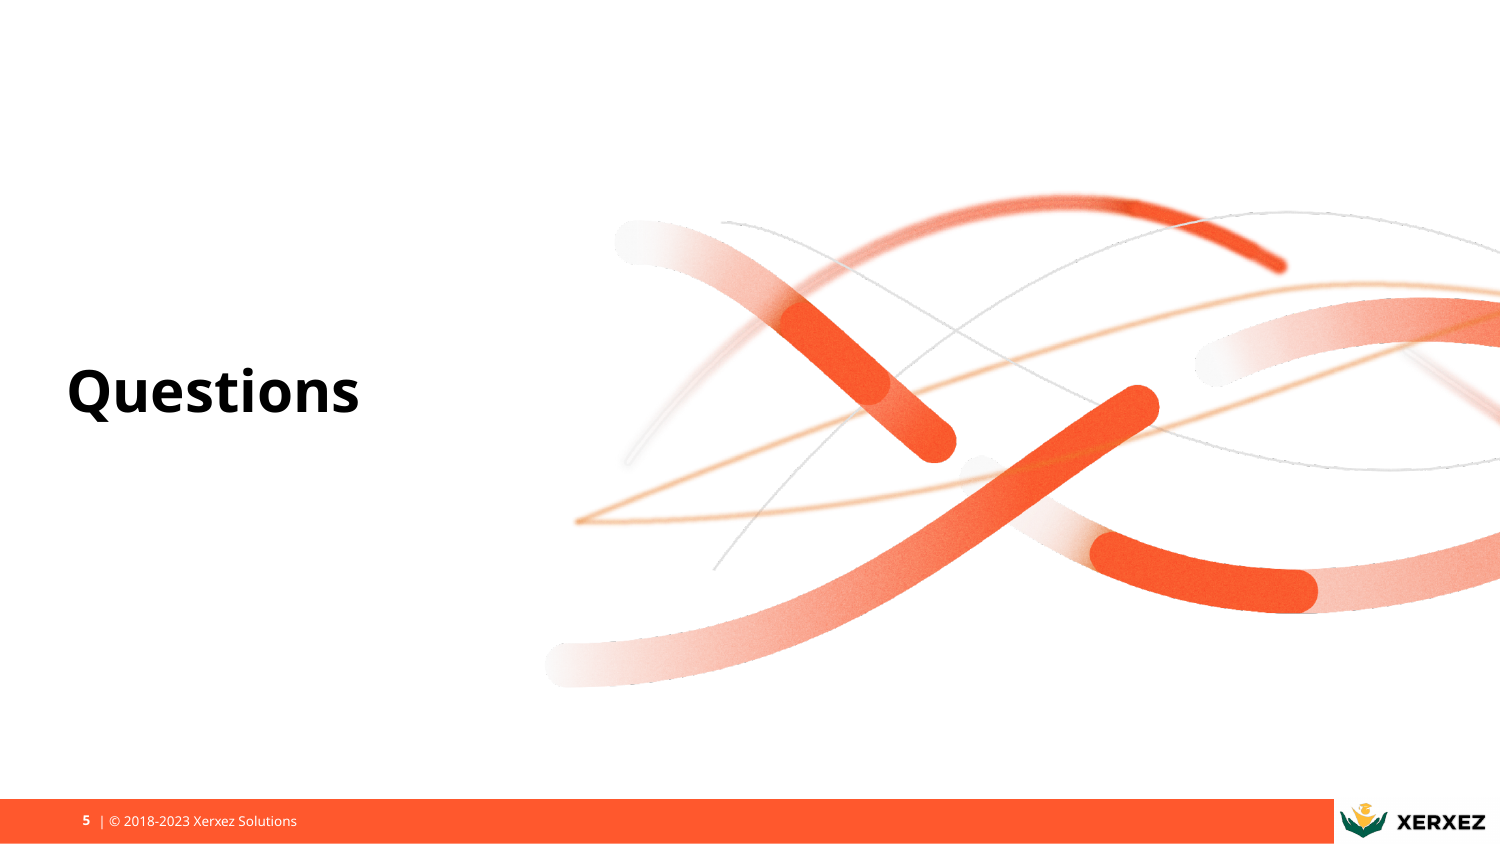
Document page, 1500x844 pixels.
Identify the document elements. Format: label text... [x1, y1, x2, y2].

footer | © 2018-2023 Xerxez Solutions [98, 798, 548, 844]
picture [506, 122, 1500, 723]
slide_number 5 [31, 798, 91, 844]
picture [1334, 797, 1500, 844]
